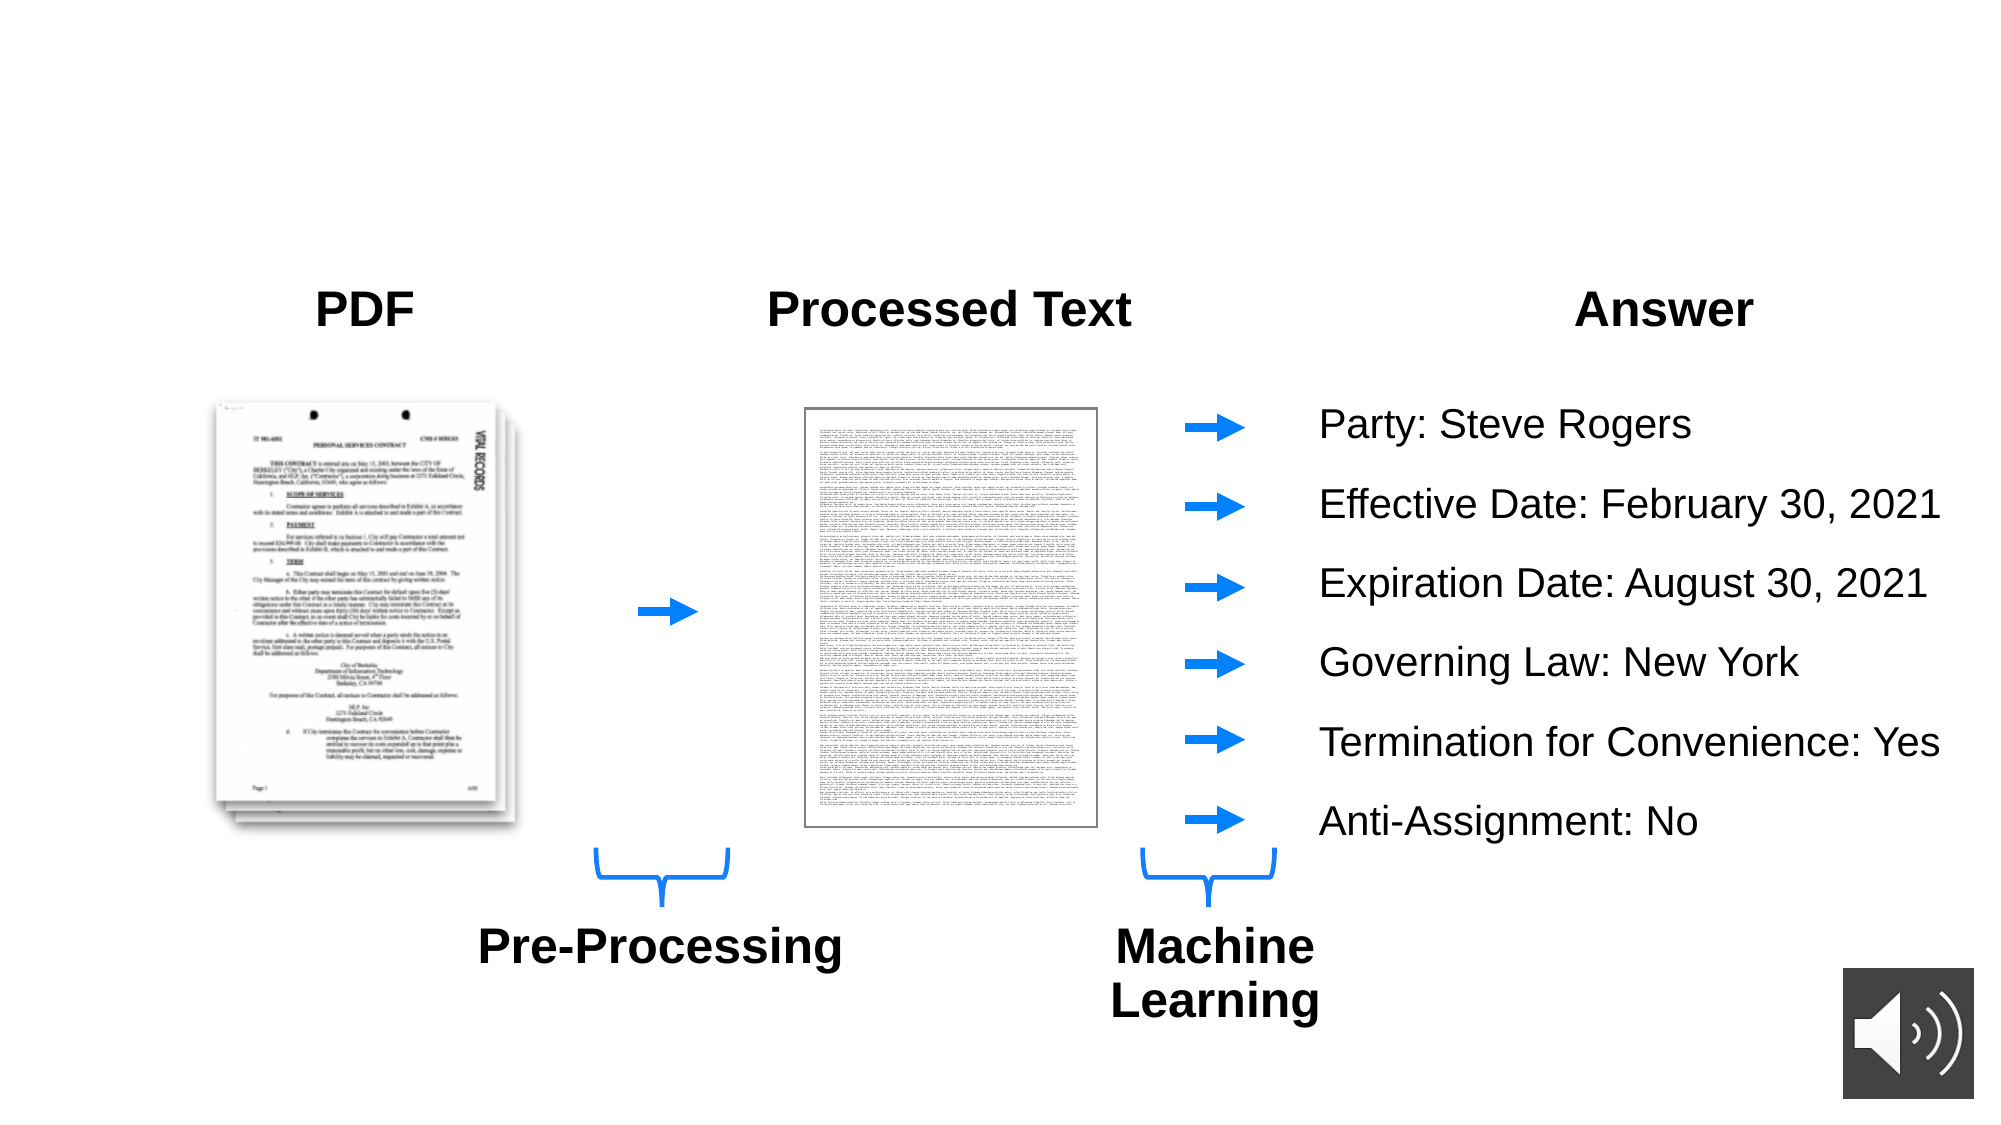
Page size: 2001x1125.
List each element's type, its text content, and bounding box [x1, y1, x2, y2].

text_box Processed Text [711, 275, 1188, 356]
text_box [595, 847, 729, 908]
text_box [1142, 847, 1276, 908]
text_box Expiration Date: August 30, 2021 [1303, 554, 1978, 633]
picture [1841, 966, 1975, 1100]
text_box Anti-Assignment: No [1303, 792, 1978, 872]
text_box Termination for Convenience: Yes [1303, 712, 1978, 792]
text_box Effective Date: February 30, 2021 [1303, 475, 1978, 554]
text_box PDF [219, 275, 511, 356]
text_box Answer [1518, 275, 1810, 356]
text_box Machine Learning [1067, 912, 1364, 1054]
picture [190, 379, 549, 857]
text_box Pre-Processing [437, 912, 884, 1054]
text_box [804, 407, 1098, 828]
text_box Party: Steve Rogers [1303, 394, 1978, 475]
text_box Governing Law: New York [1303, 633, 1978, 712]
